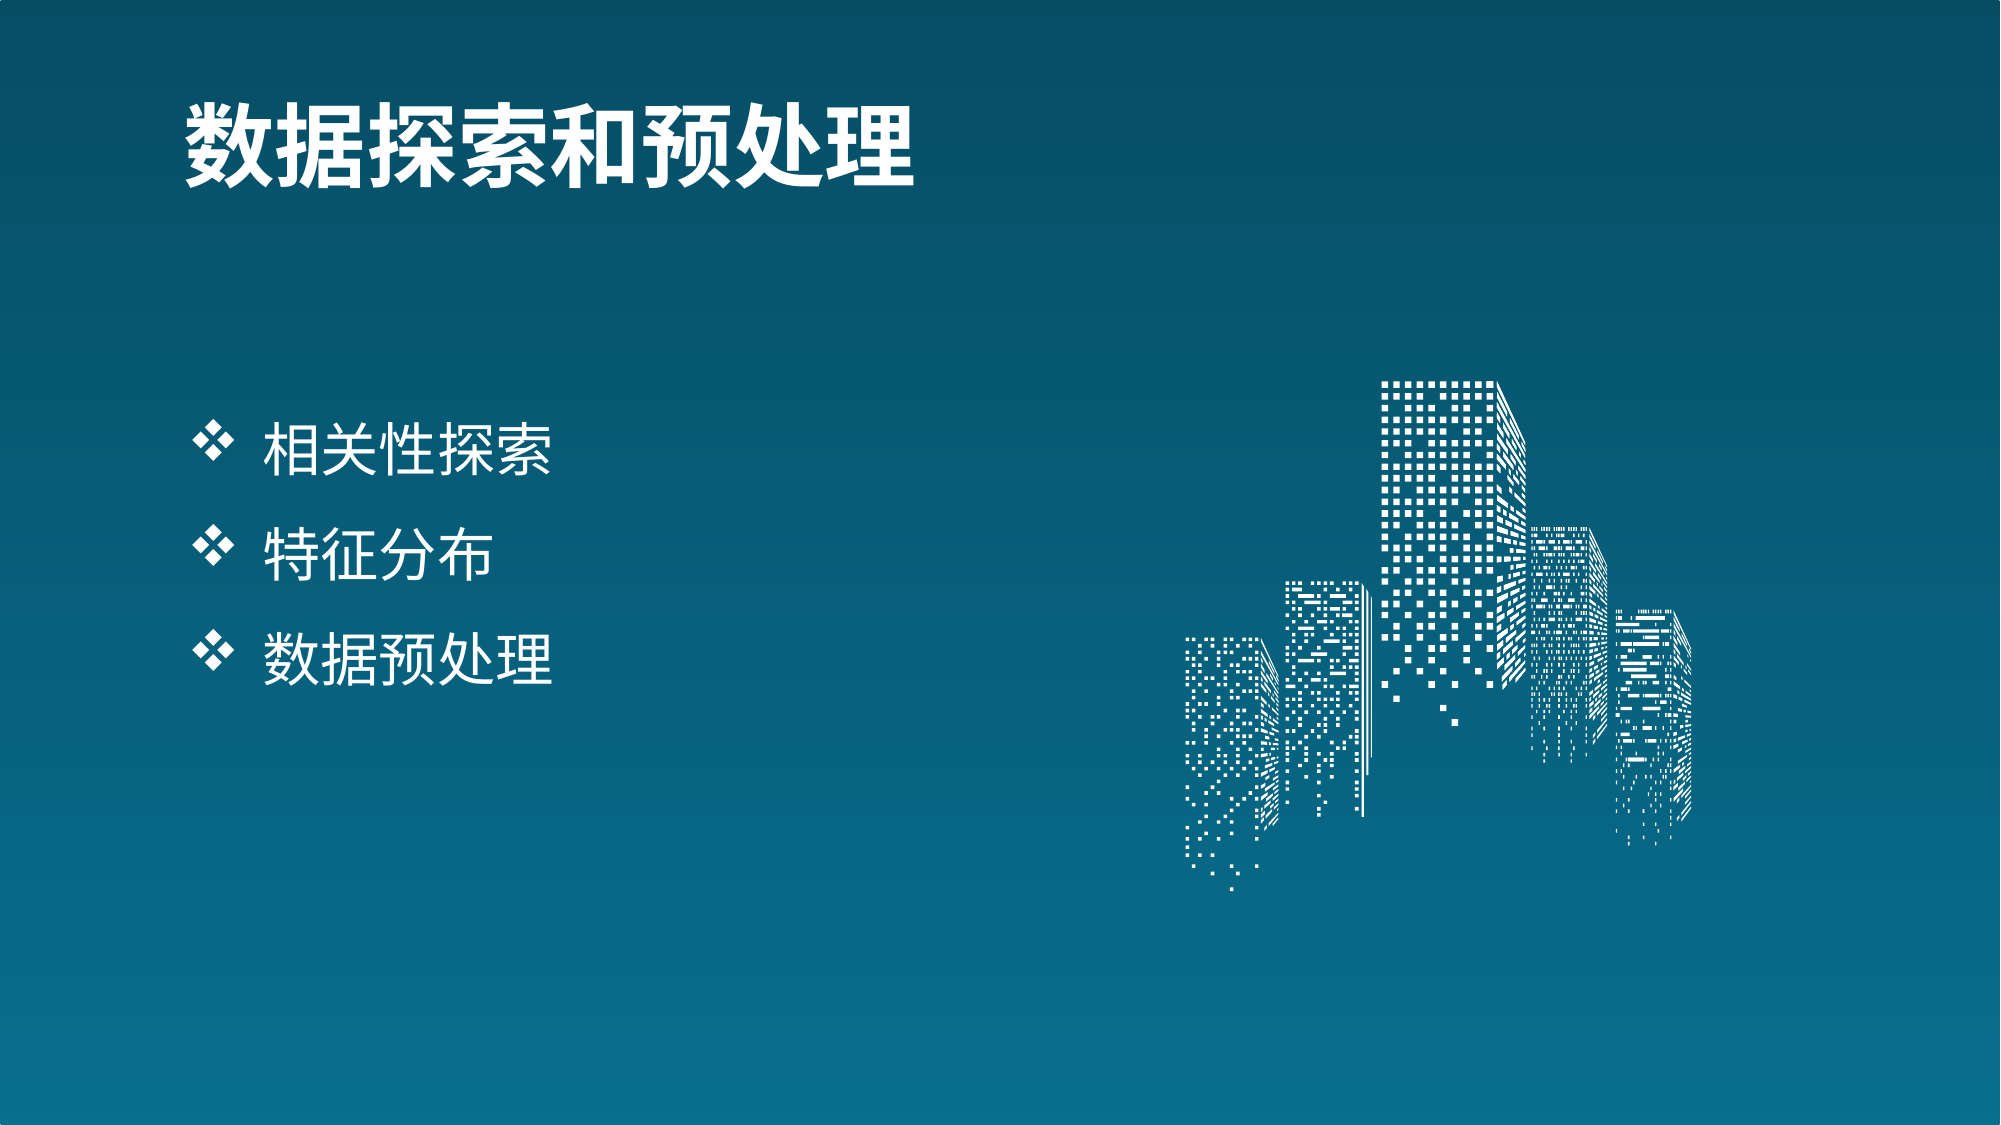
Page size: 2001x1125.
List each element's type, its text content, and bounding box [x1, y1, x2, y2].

text_box 数据探索和预处理 [168, 81, 1389, 206]
text_box 相关性探索 特征分布 数据预处理 [172, 370, 816, 701]
text_box [0, 0, 2000, 1125]
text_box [1185, 381, 1692, 892]
